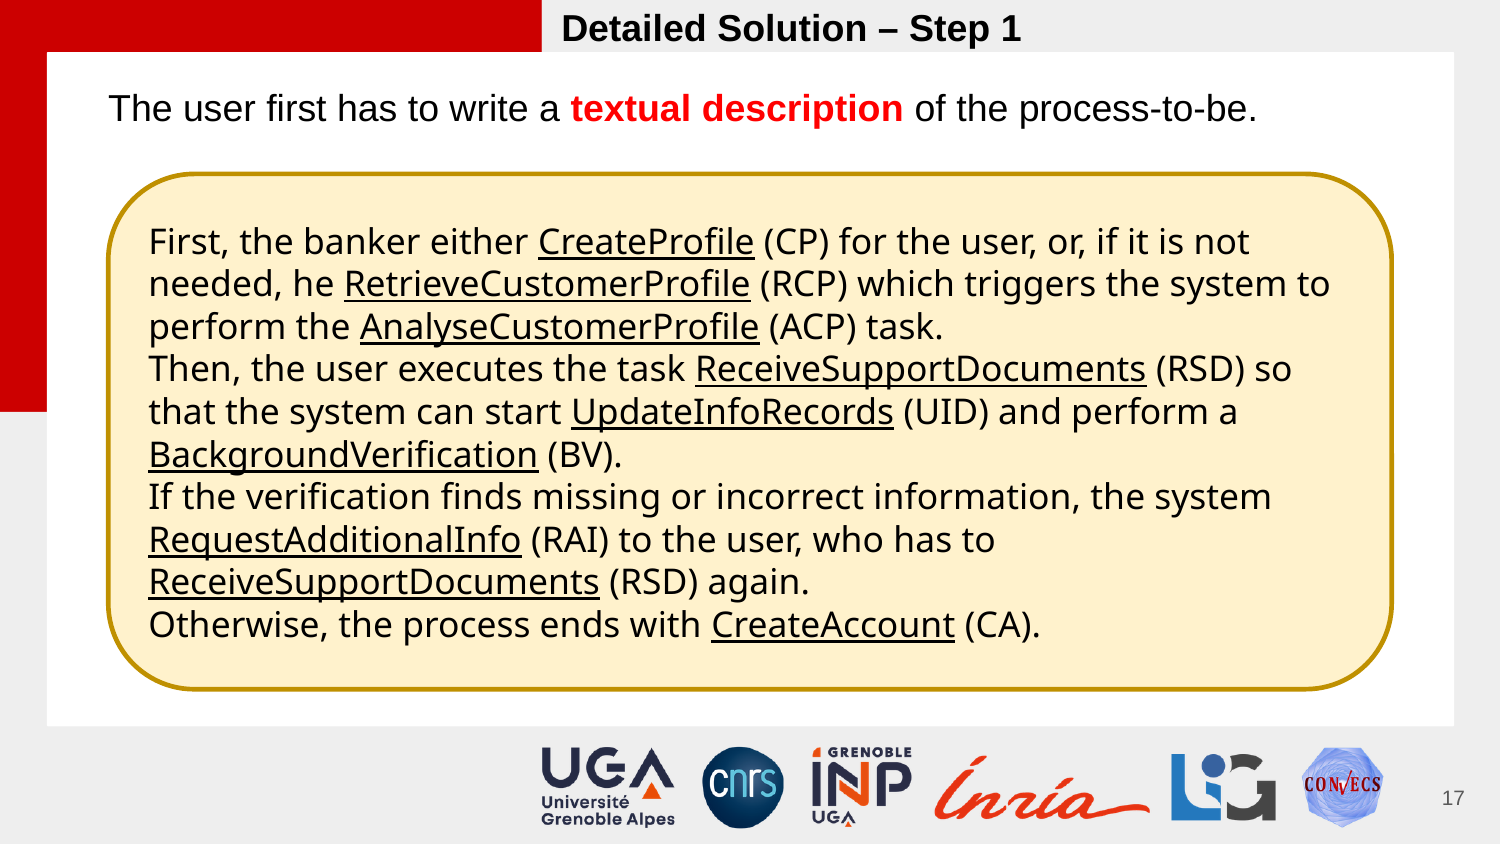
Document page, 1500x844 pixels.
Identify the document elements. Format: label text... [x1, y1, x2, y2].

slide_number ‹#› [1389, 764, 1480, 830]
text_box Detailed Solution – Step 1 [546, 0, 1441, 55]
text_box First, the banker either CreateProfile (CP) for the user, or, if it is not needed, he RetrieveCustomerProfile (RCP) which triggers the system to perform the AnalyseCustomerProfile (ACP) task. Then, the user executes the task ReceiveSupportDocuments (RSD) so that the system can start UpdateInfoRecords (UID) and perform a BackgroundVerification (BV). If the verification finds missing or incorrect information, the system RequestAdditionalInfo (RAI) to the user, who has to ReceiveSupportDocuments (RSD) again. Otherwise, the process ends with CreateAccount (CA). [108, 173, 1392, 690]
picture [0, 0, 1500, 844]
text_box The user first has to write a textual description of the process-to-be. [93, 80, 1377, 136]
